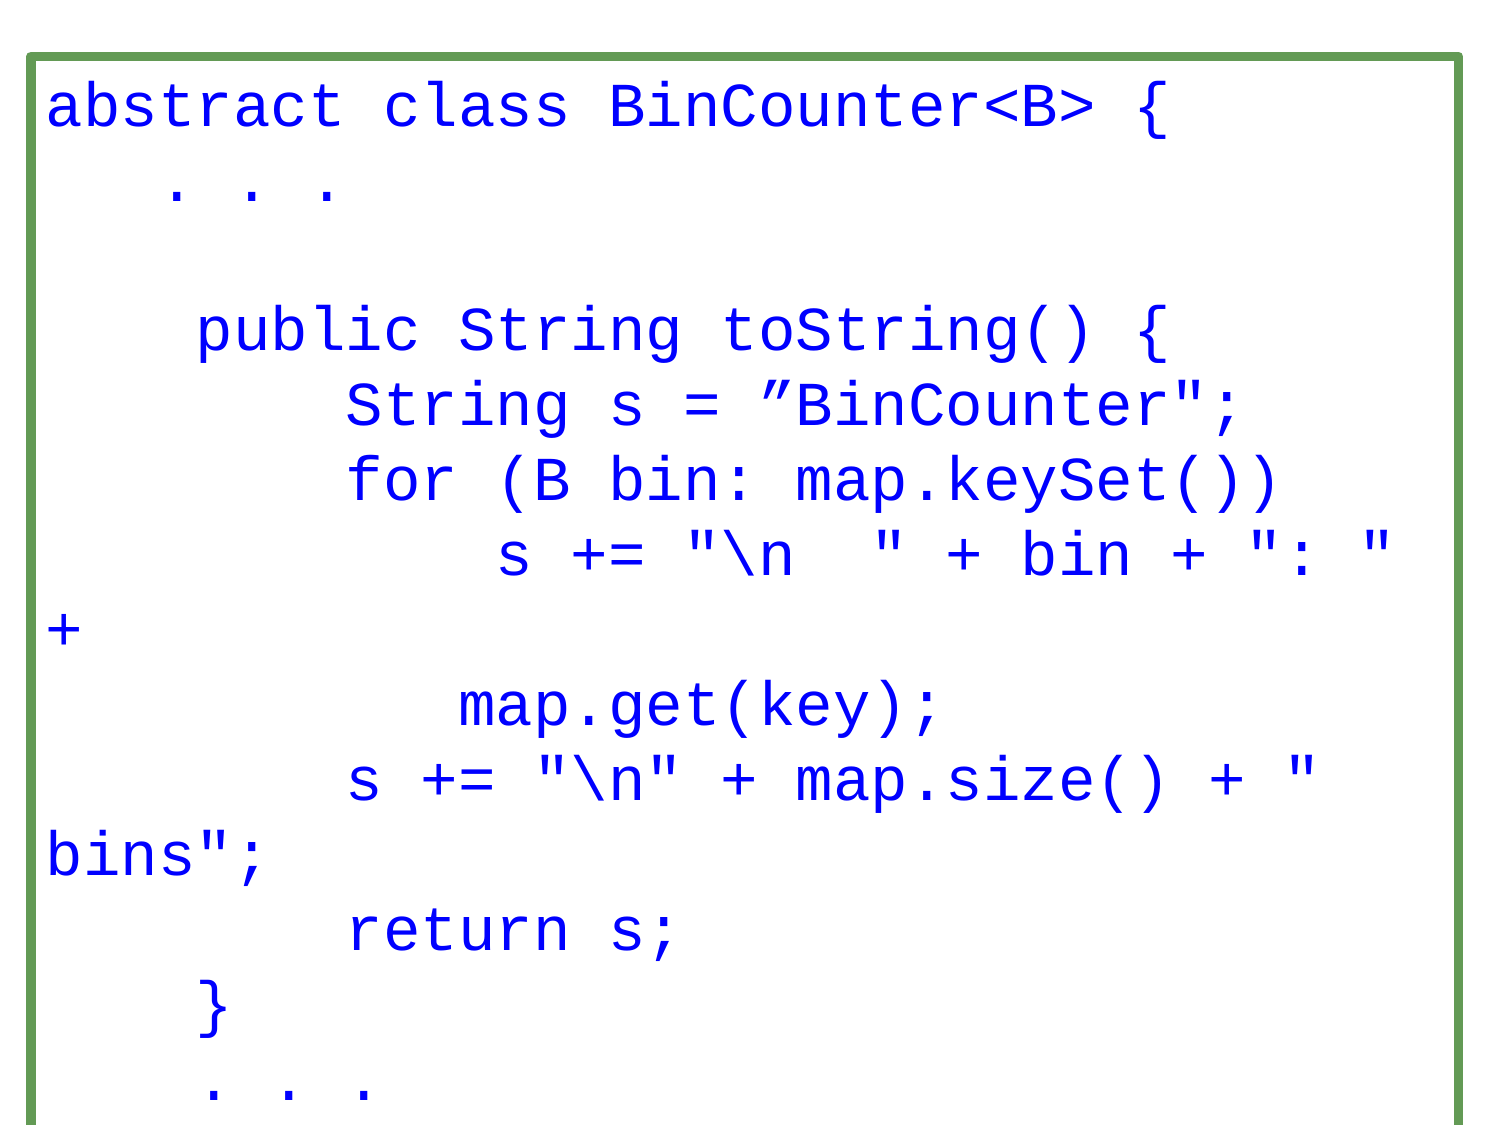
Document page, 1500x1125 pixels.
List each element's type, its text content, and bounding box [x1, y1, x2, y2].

text_box abstract class BinCounter<B> { . . . public String toString() { String s = ”BinCounter"; for (B bin: map.keySet()) s += "\n " + bin + ": " + map.get(key); s += "\n" + map.size() + " bins"; return s; } . . . } [31, 56, 1459, 1125]
